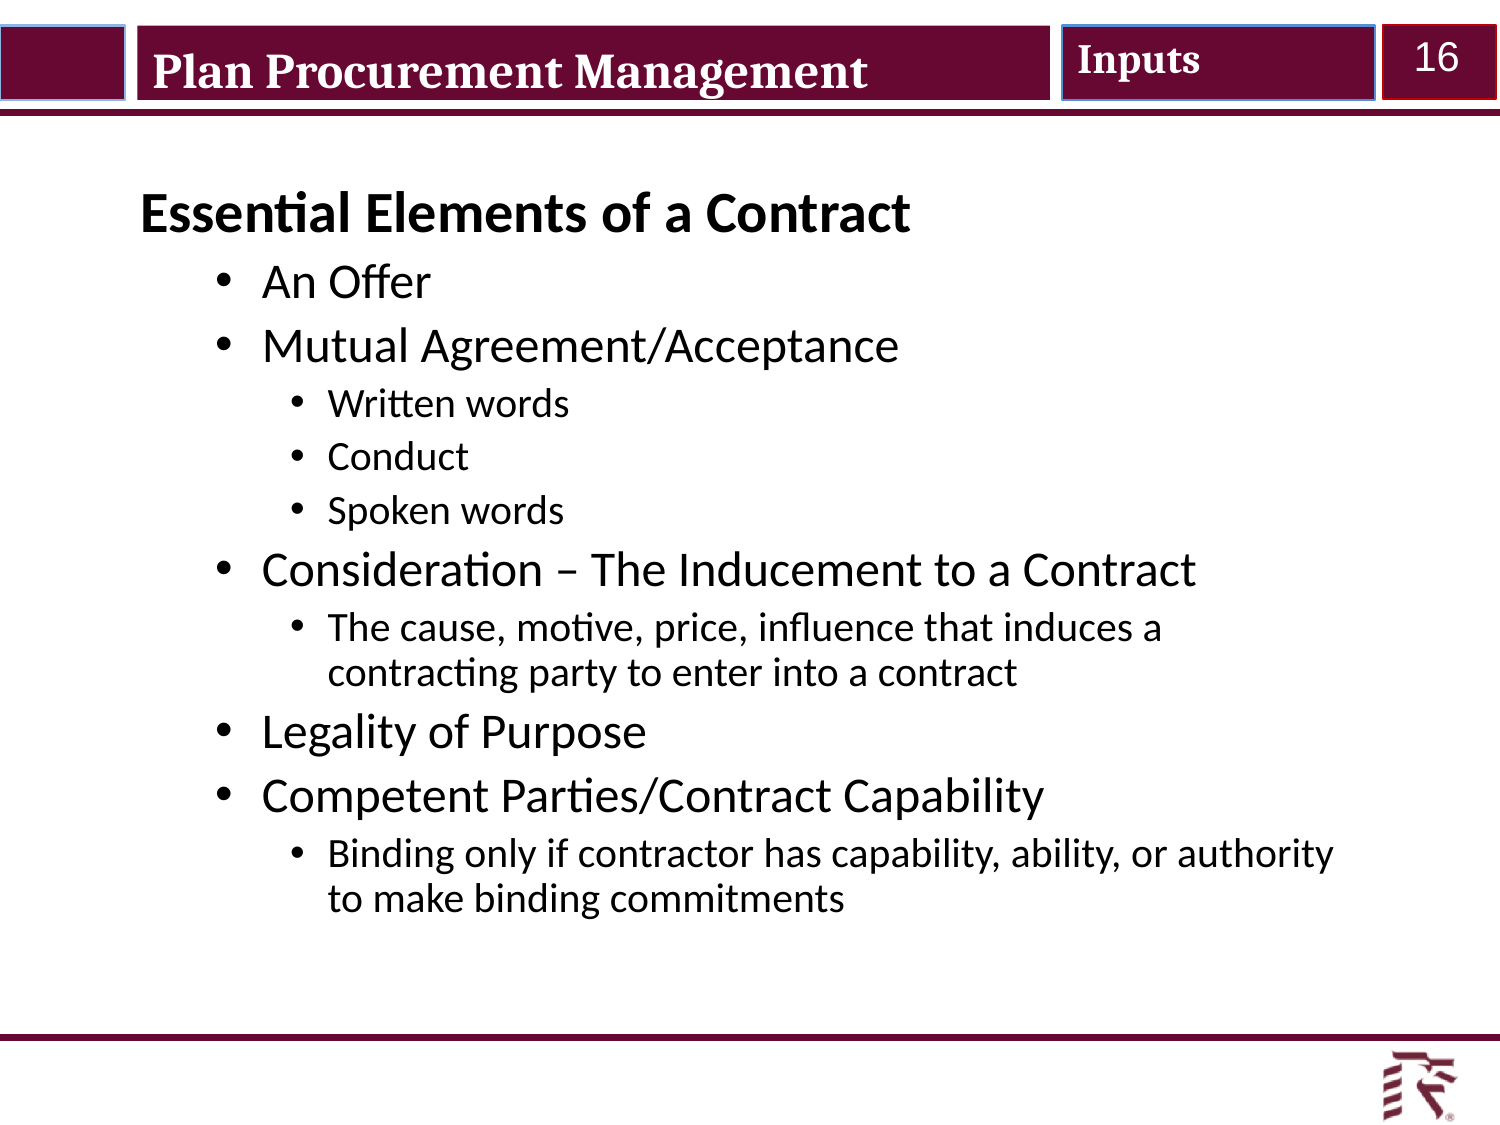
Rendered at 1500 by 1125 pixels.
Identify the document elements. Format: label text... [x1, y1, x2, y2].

text_box Inputs [1062, 24, 1391, 90]
picture [1374, 1048, 1459, 1124]
text_box Essential Elements of a Contract An Offer Mutual Agreement/Acceptance Written words Conduct Spoken words Consideration – The Inducement to a Contract The cause, motive, price, influence that induces a contracting party to enter into a contract Legality of Purpose Competent Parties/Contract Capability Binding only if contractor has capability, ability, or authority to make binding commitments [125, 174, 1375, 1013]
text_box Plan Procurement Management [137, 37, 1050, 100]
slide_number 16 [1391, 24, 1475, 85]
